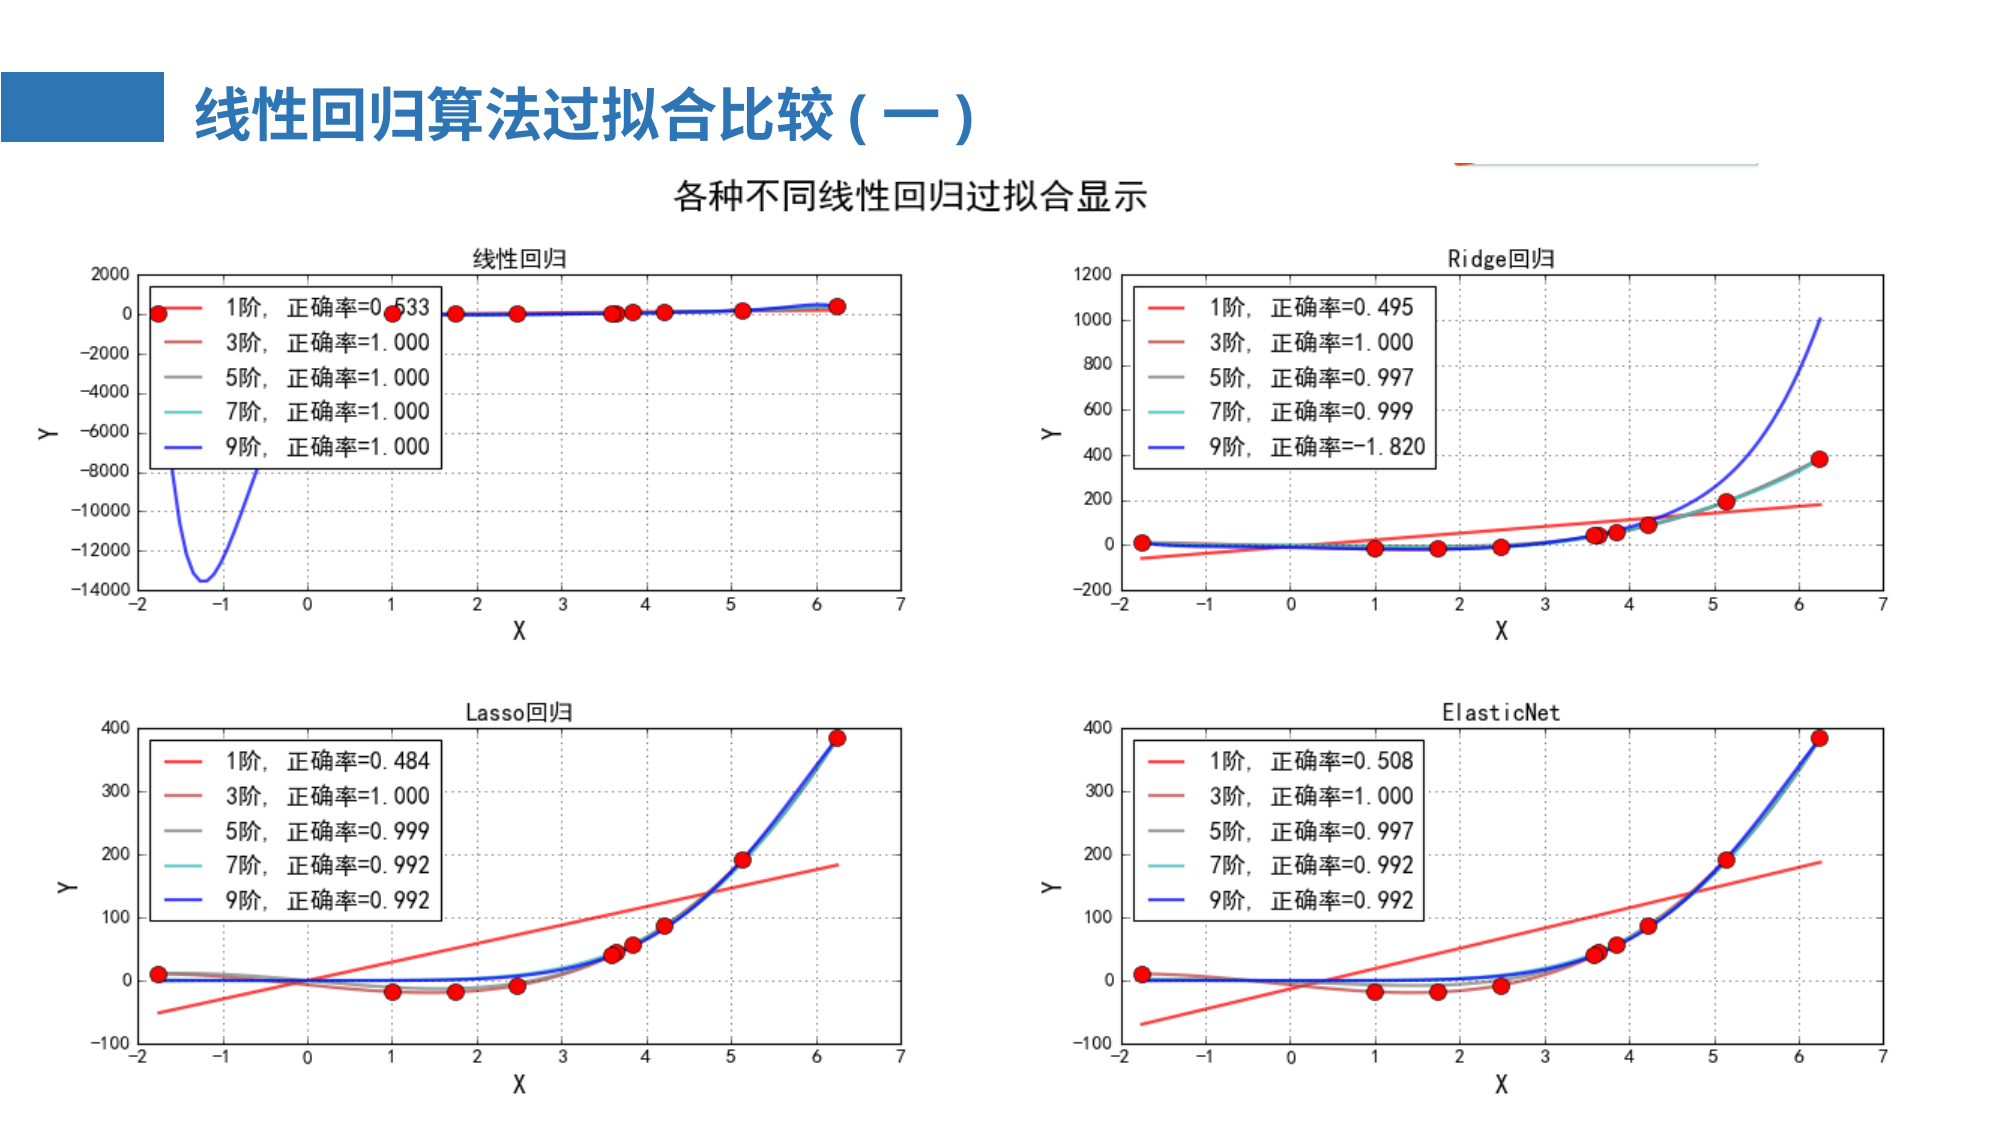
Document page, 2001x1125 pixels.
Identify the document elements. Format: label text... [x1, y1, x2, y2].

title 线性回归算法过拟合比较(一) [178, 27, 1904, 163]
picture [0, 163, 1916, 1125]
